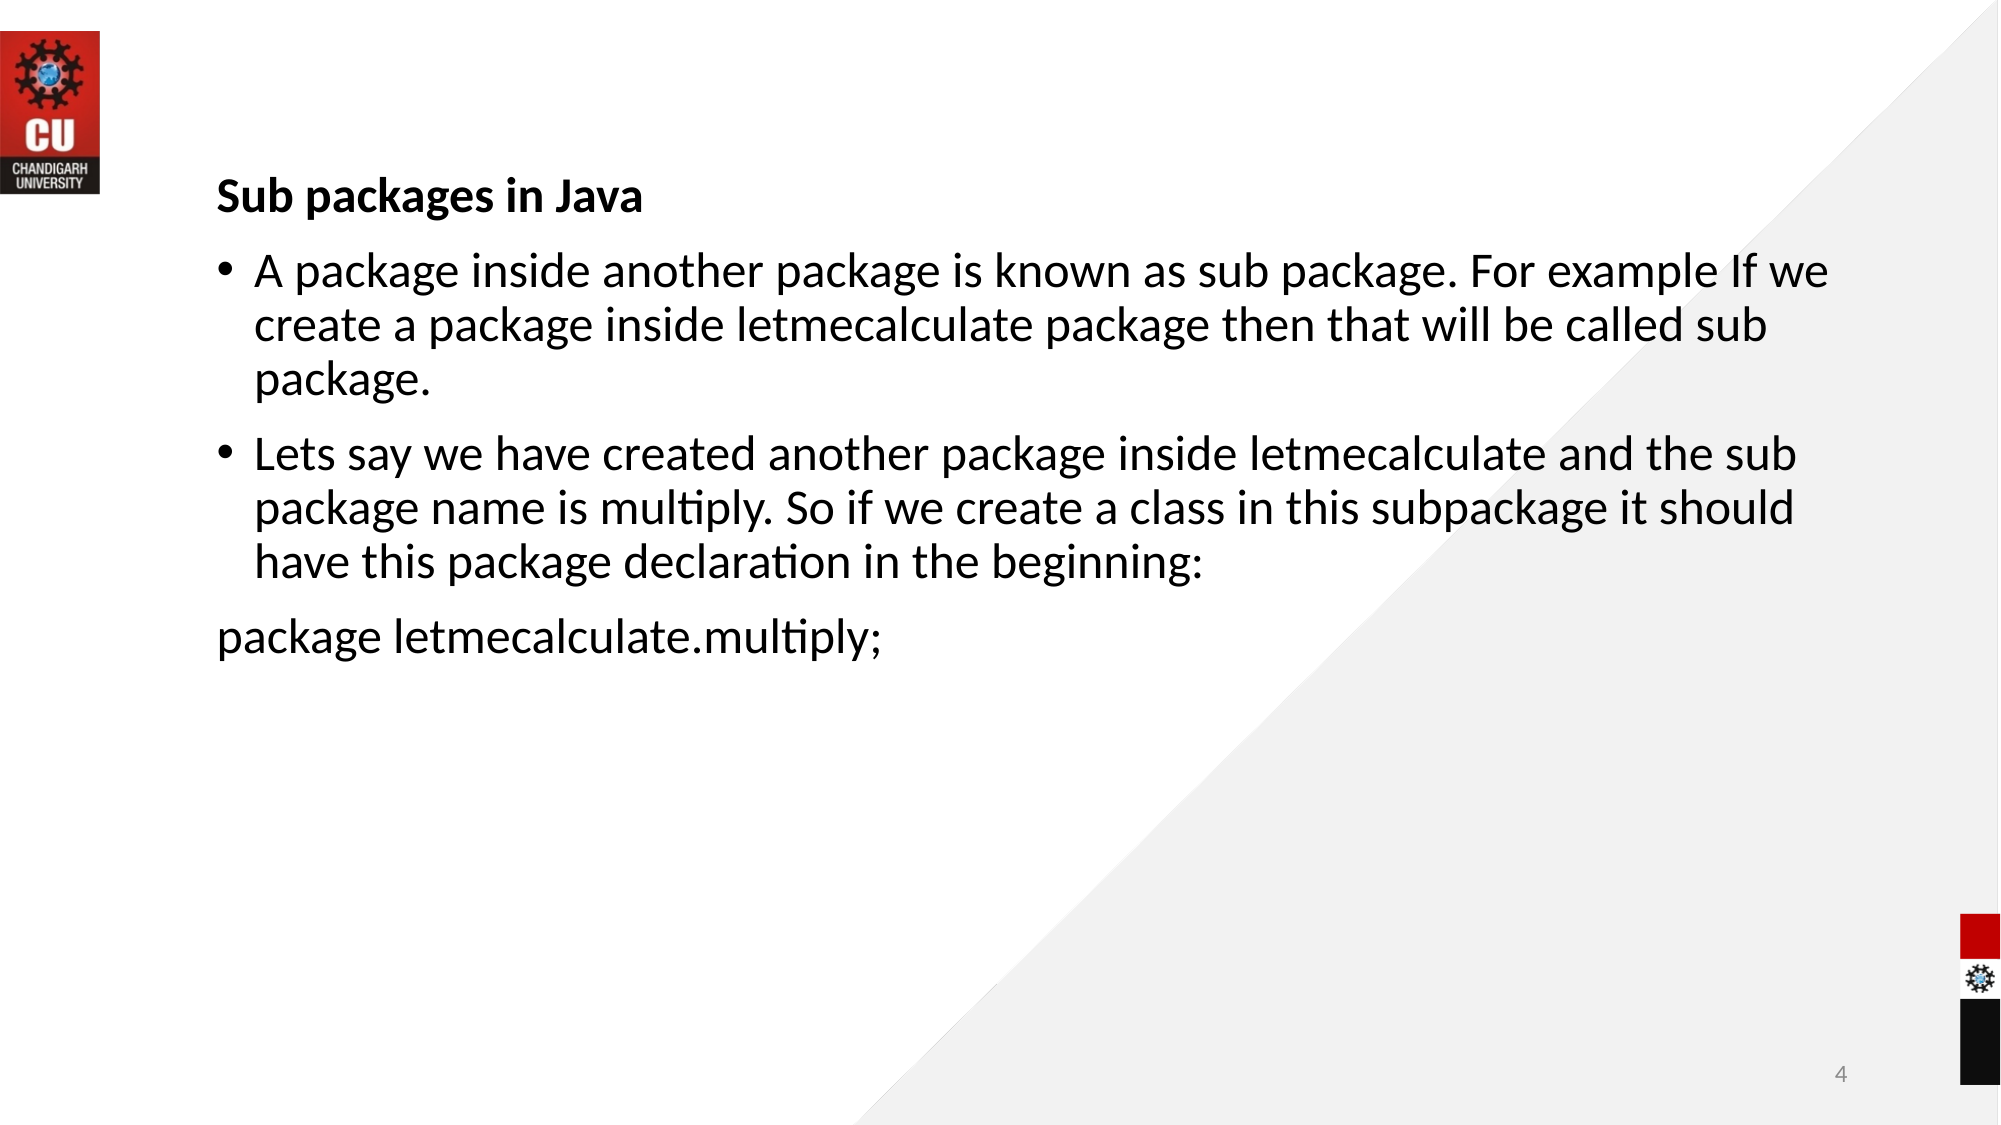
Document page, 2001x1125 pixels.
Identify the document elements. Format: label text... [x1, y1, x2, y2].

list Sub packages in Java A package inside another package is known as sub package. For example If we create a package inside letmecalculate package then that will be called sub package. Lets say we have created another package inside letmecalculate and the sub package name is multiply. So if we create a class in this subpackage it should have this package declaration in the beginning: package letmecalculate.multiply; [201, 161, 1863, 965]
slide_number 4 [1412, 1042, 1863, 1103]
picture [0, 0, 2001, 1125]
